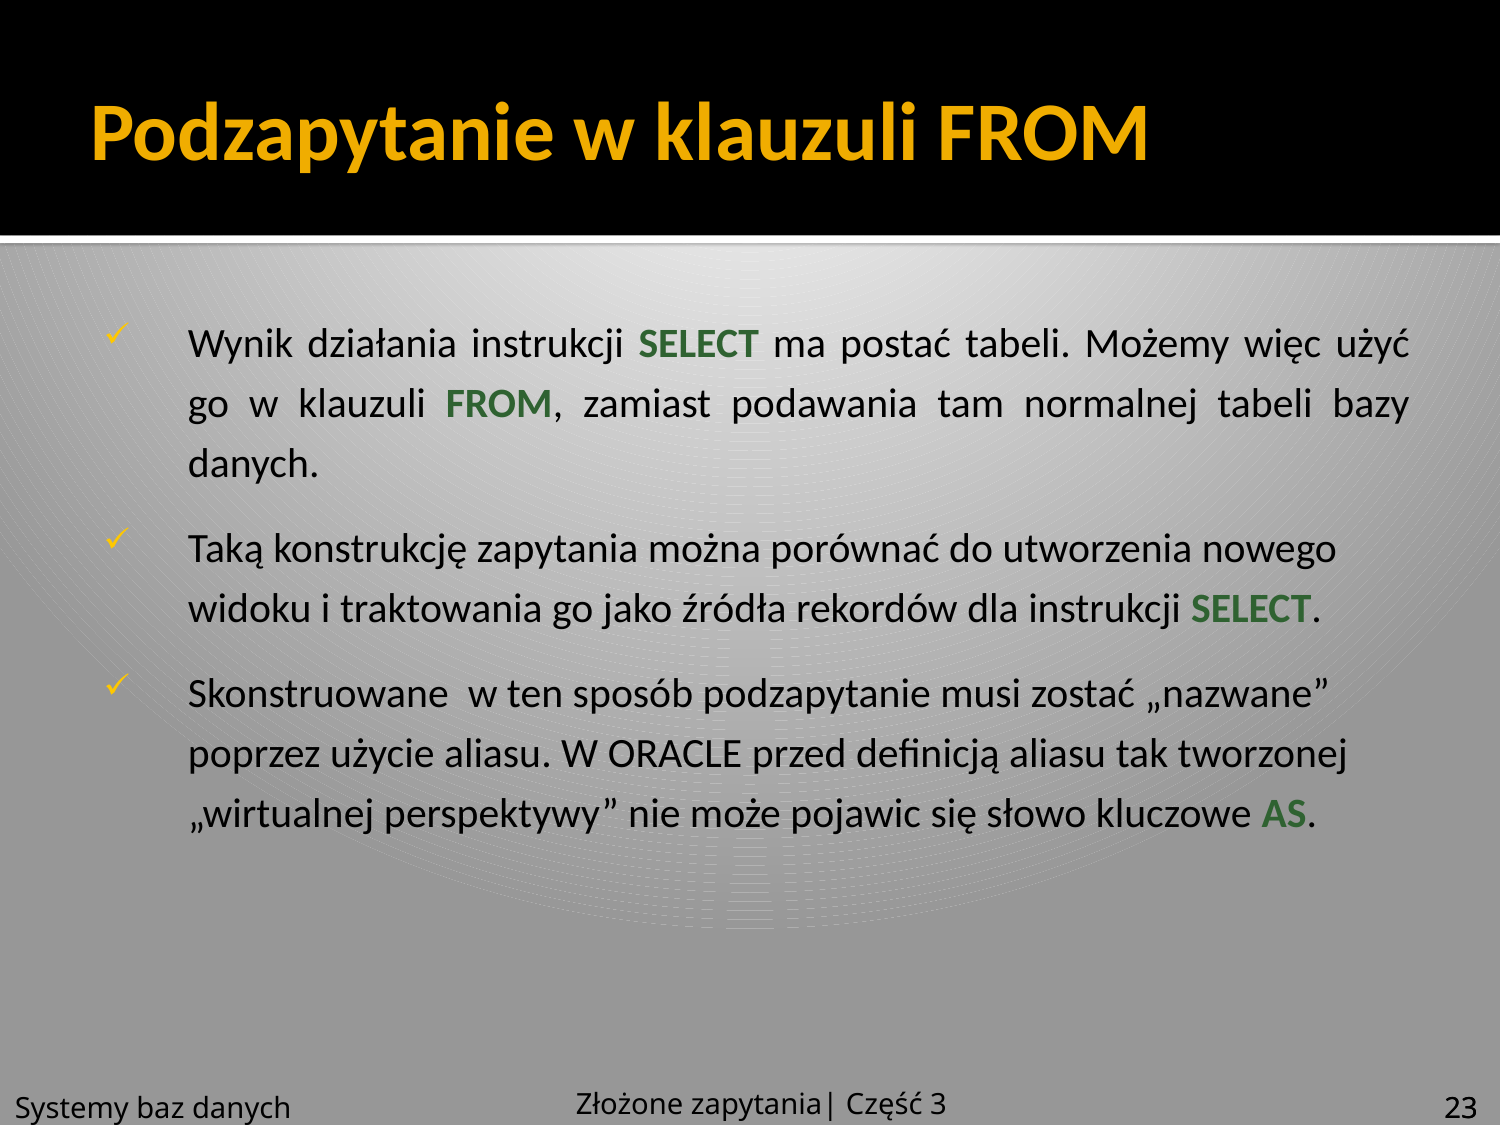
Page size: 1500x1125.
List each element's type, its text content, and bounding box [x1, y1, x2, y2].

list Wynik działania instrukcji SELECT ma postać tabeli. Możemy więc użyć go w klauzuli FROM, zamiast podawania tam normalnej tabeli bazy danych. Taką konstrukcję zapytania można porównać do utworzenia nowego widoku i traktowania go jako źródła rekordów dla instrukcji SELECT. Skonstruowane w ten sposób podzapytanie musi zostać „nazwane” poprzez użycie aliasu. W ORACLE przed definicją aliasu tak tworzonej „wirtualnej perspektywy” nie może pojawic się słowo kluczowe AS. [75, 291, 1425, 850]
text_box Złożone zapytania| Część 3 [561, 1078, 987, 1125]
title Podzapytanie w klauzuli FROM [75, 69, 1425, 186]
